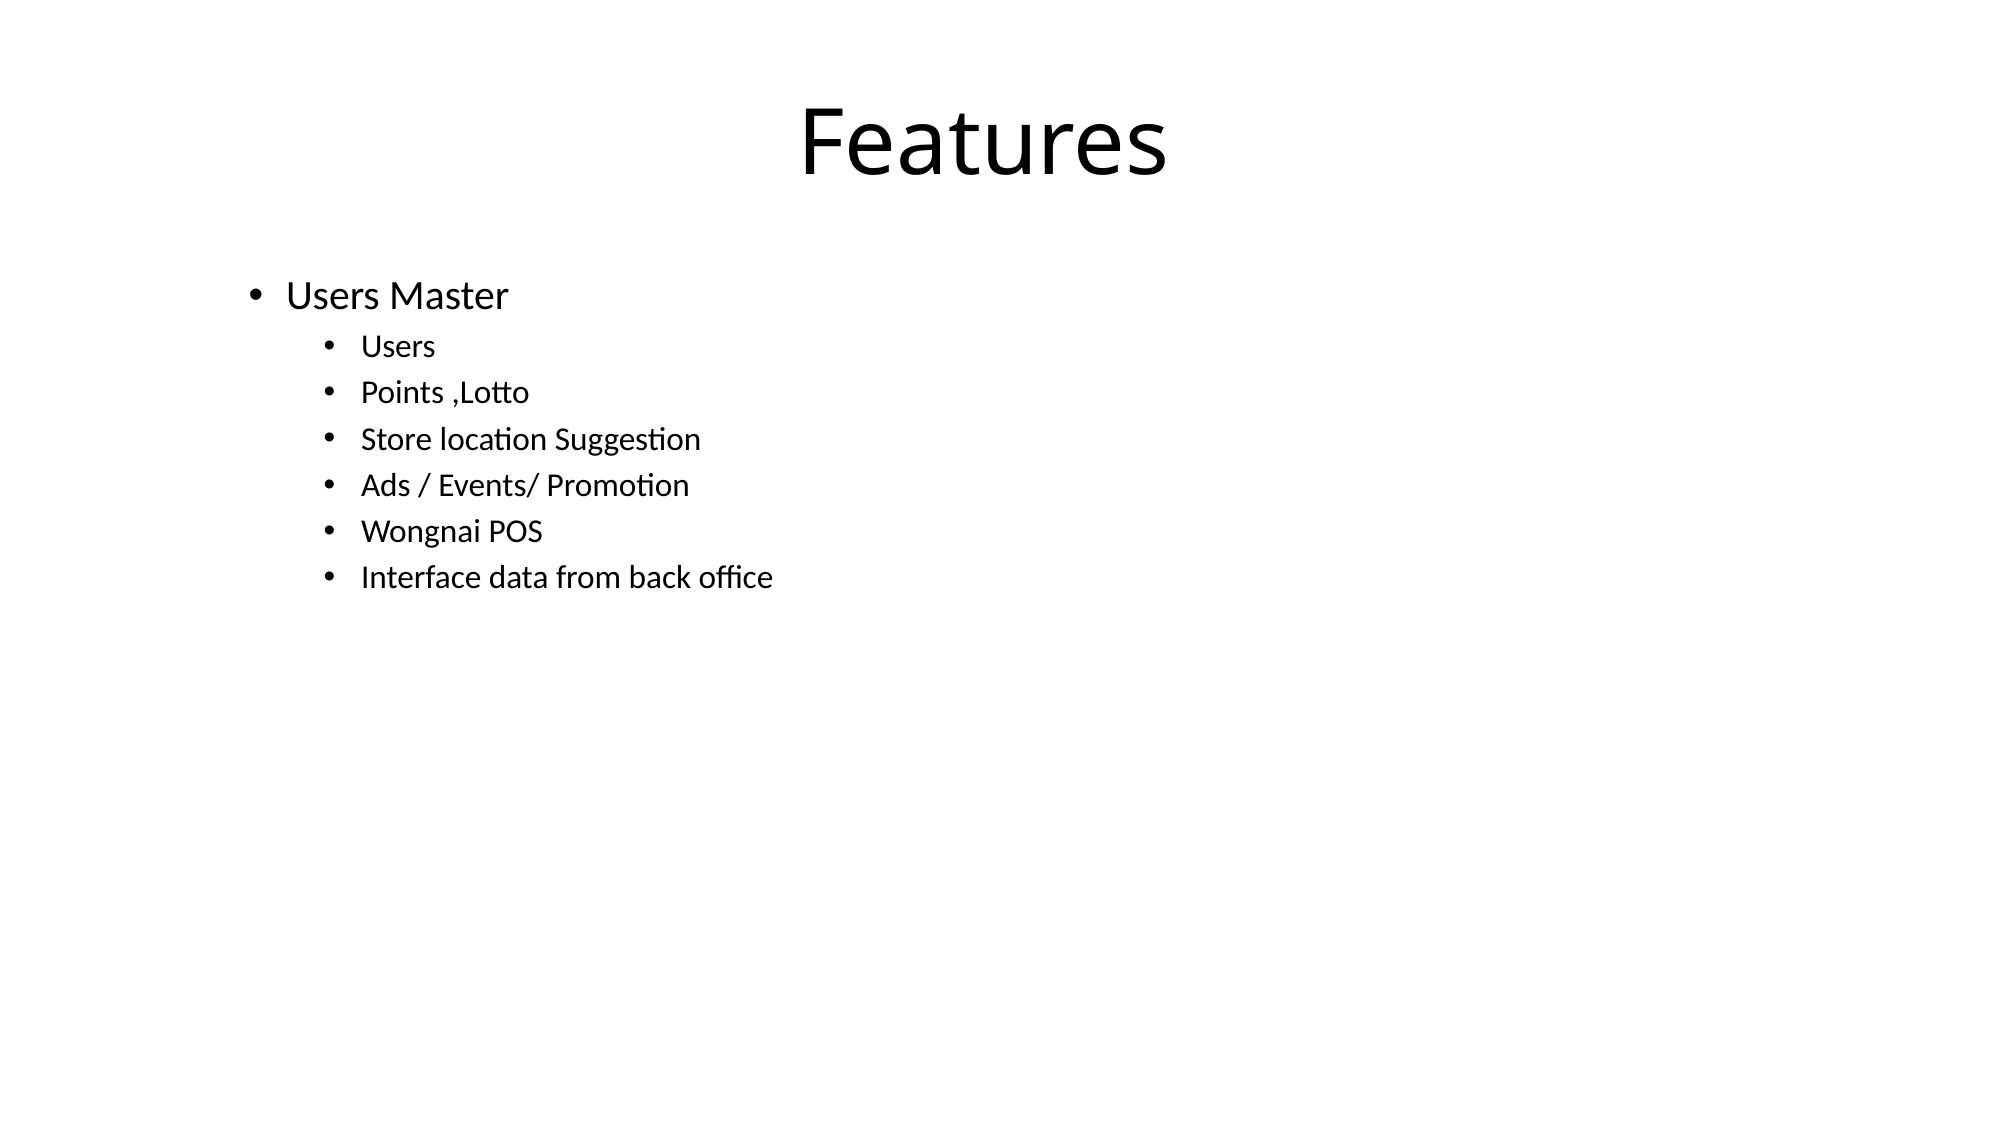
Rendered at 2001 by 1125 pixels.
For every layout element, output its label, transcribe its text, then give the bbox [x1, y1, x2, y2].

text_box Features [233, 66, 1734, 224]
text_box Users Master Users Points ,Lotto Store location Suggestion Ads / Events/ Promotion Wongnai POS Interface data from back office [233, 266, 1851, 740]
